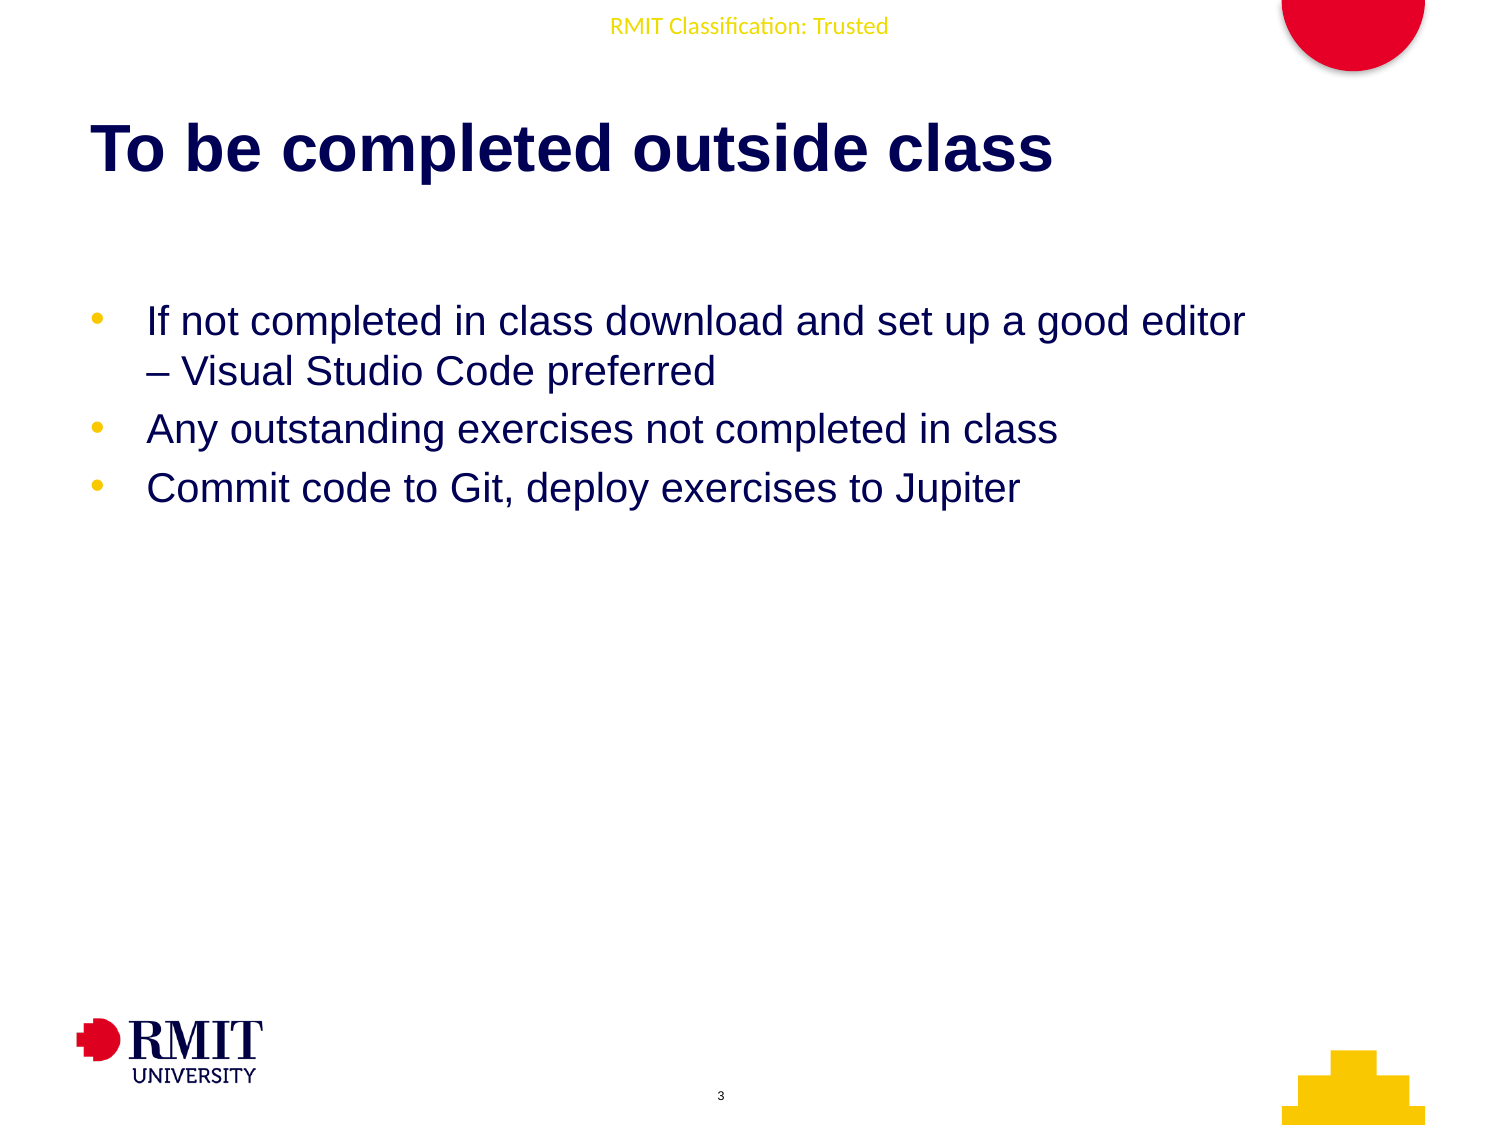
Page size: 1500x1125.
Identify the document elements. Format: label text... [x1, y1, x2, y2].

picture [57, 1001, 281, 1102]
title To be completed outside class [75, 23, 1267, 267]
list If not completed in class download and set up a good editor – Visual Studio Code preferred Any outstanding exercises not completed in class Commit code to Git, deploy exercises to Jupiter [75, 286, 1267, 963]
